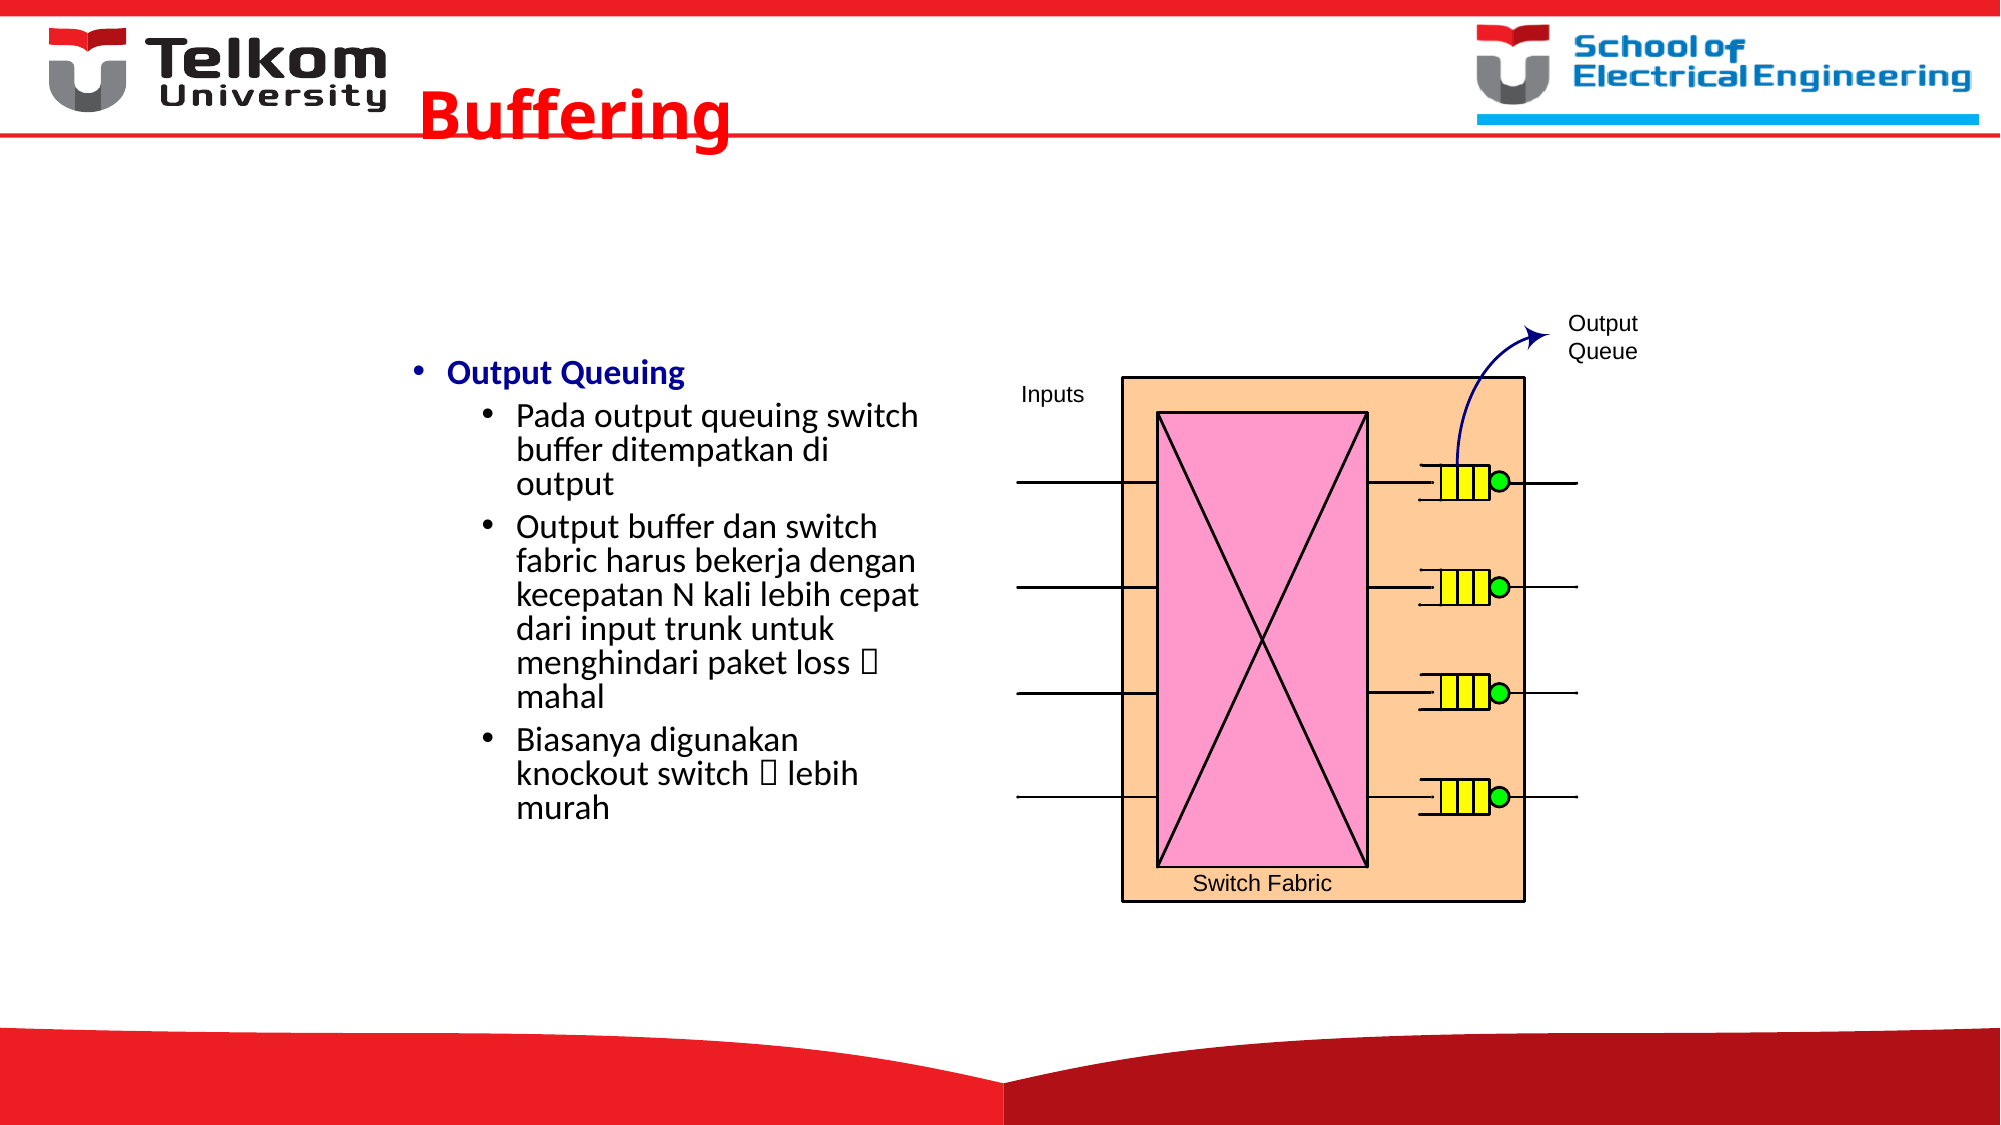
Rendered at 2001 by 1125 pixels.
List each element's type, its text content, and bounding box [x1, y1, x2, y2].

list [1011, 302, 1643, 908]
list Output Queuing Pada output queuing switch buffer ditempatkan di output Output buffer dan switch fabric harus bekerja dengan kecepatan N kali lebih cepat dari input trunk untuk menghindari paket loss  mahal Biasanya digunakan knockout switch  lebih murah [397, 349, 942, 835]
picture [1578, 24, 1979, 114]
title Buffering [402, 15, 1578, 221]
